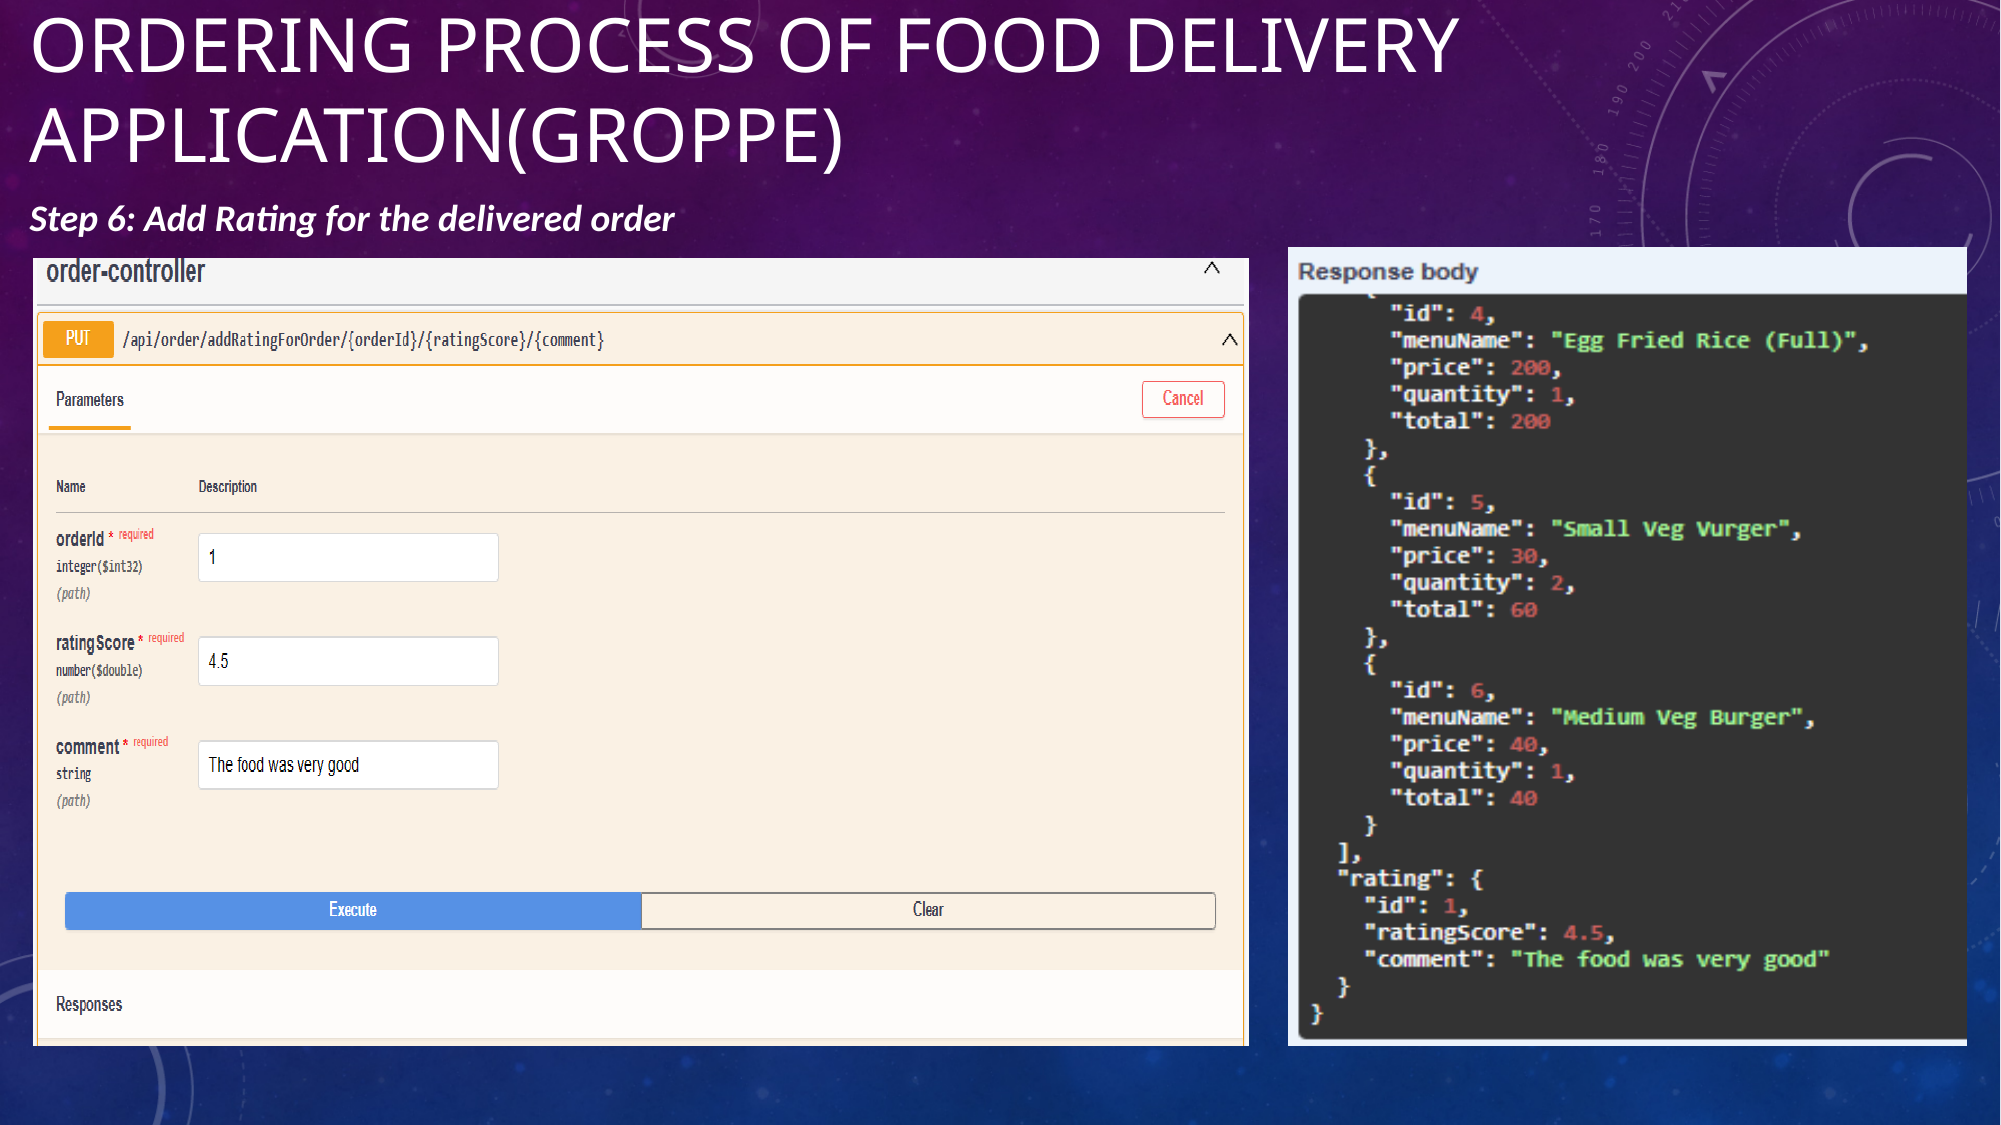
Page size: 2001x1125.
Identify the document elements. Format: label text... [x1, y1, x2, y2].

picture [0, 0, 2001, 1125]
title ordering process of food delivery application(Groppe) [14, 0, 1986, 175]
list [32, 258, 1249, 1047]
text_box Step 6: Add Rating for the delivered order [14, 186, 930, 247]
